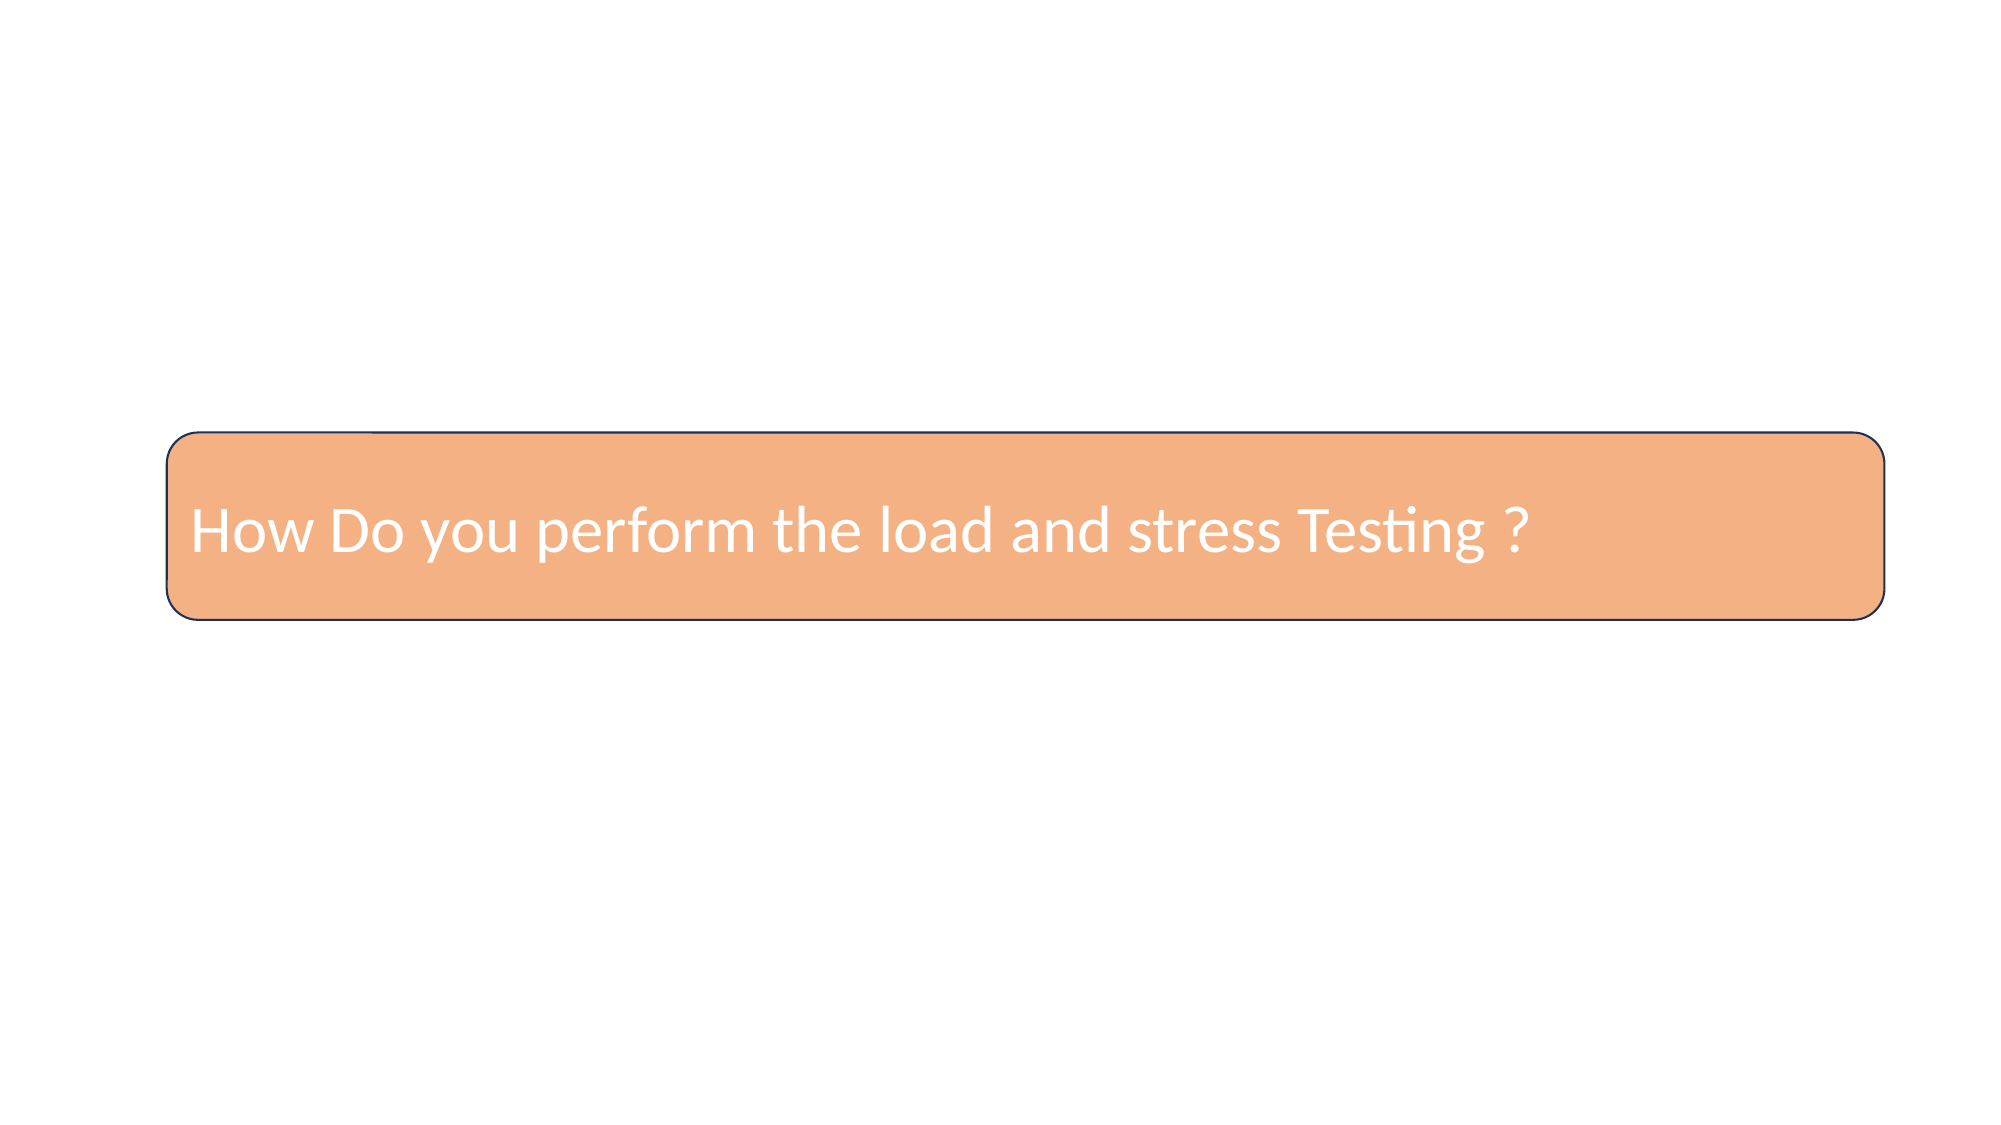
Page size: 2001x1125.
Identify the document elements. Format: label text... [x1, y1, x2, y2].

text_box How Do you perform the load and stress Testing ? [165, 431, 1886, 621]
